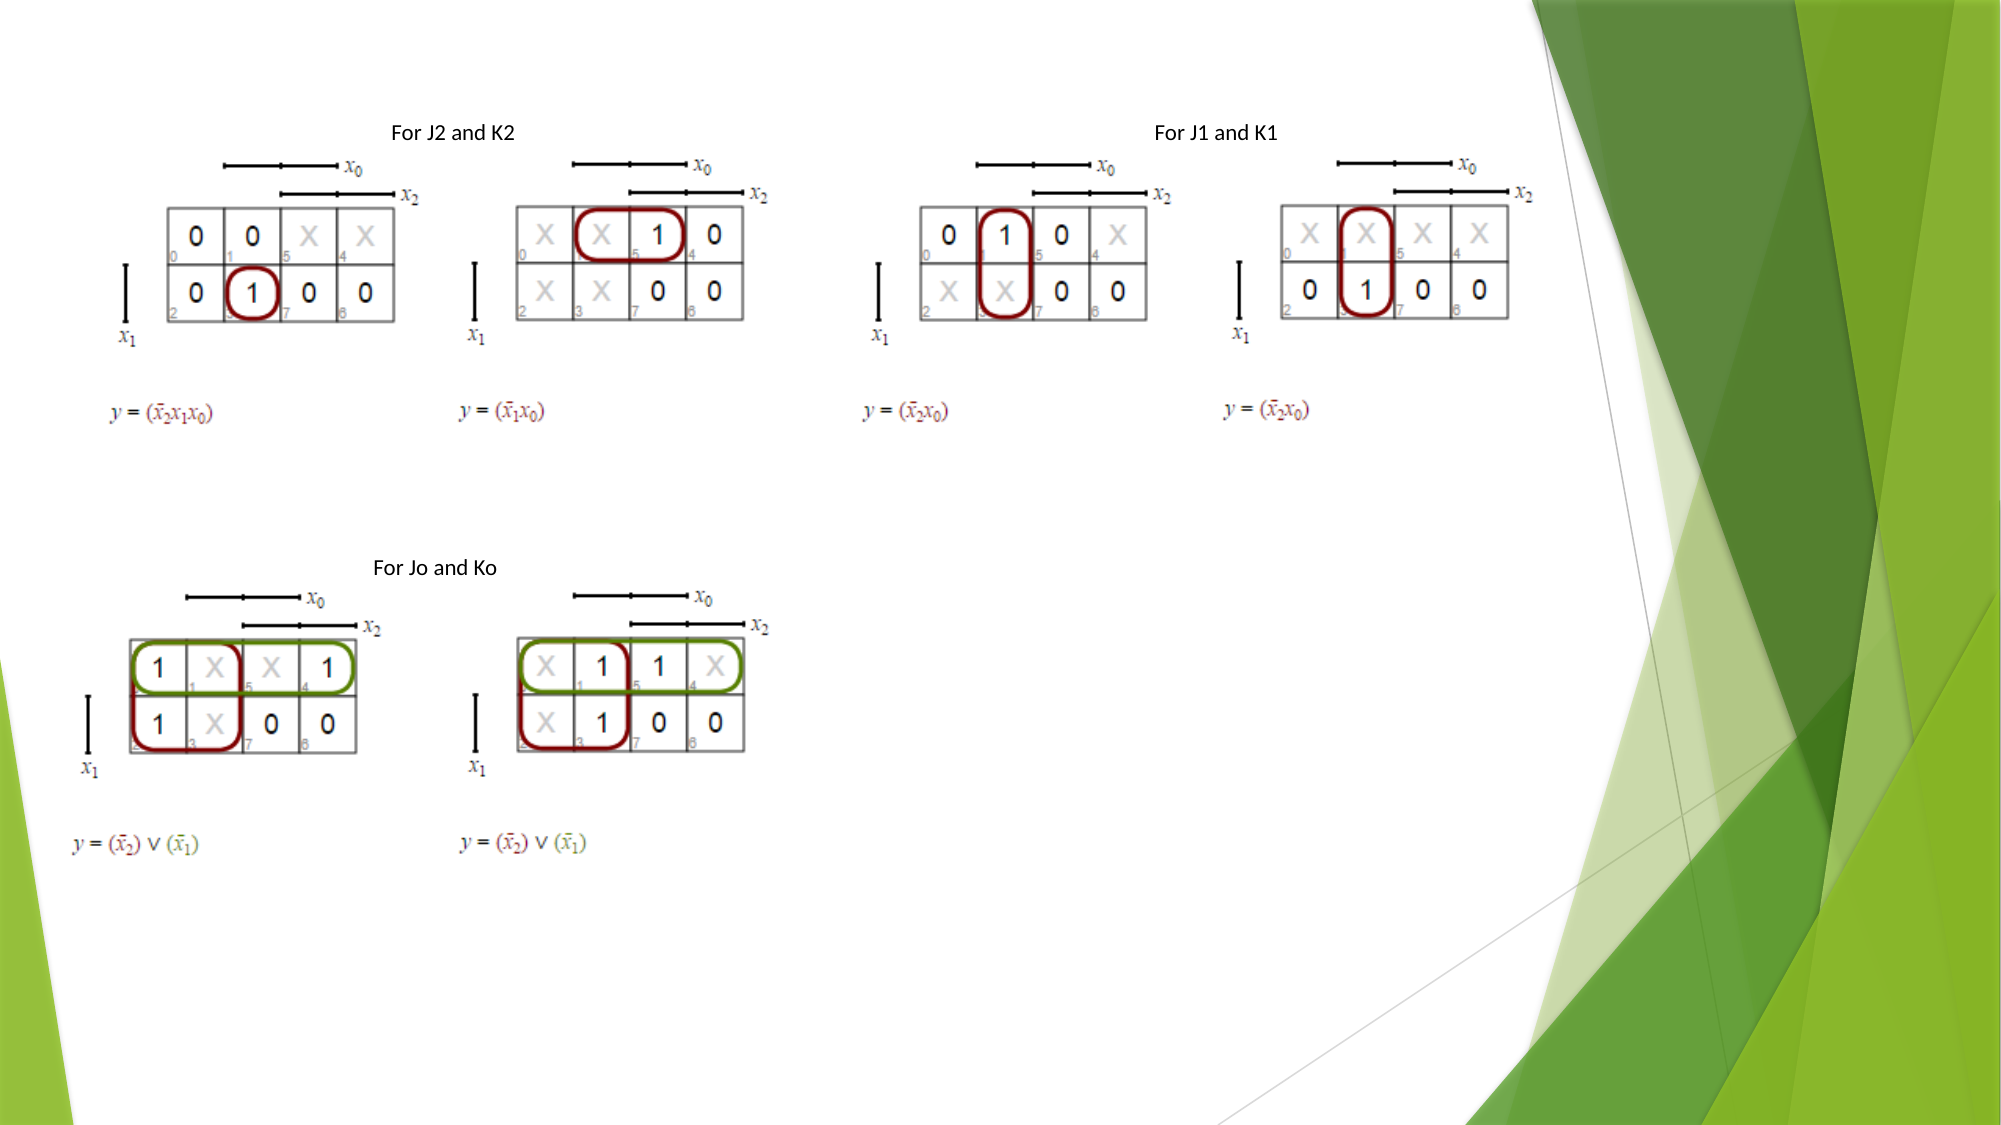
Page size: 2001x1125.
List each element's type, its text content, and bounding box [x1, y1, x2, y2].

picture [103, 152, 779, 432]
picture [860, 147, 1185, 431]
picture [68, 585, 398, 868]
picture [457, 585, 789, 868]
text_box For J1 and K1 [1139, 109, 1294, 153]
text_box For J2 and K2 [376, 110, 531, 151]
picture [1216, 147, 1552, 434]
text_box For Jo and Ko [358, 544, 513, 588]
